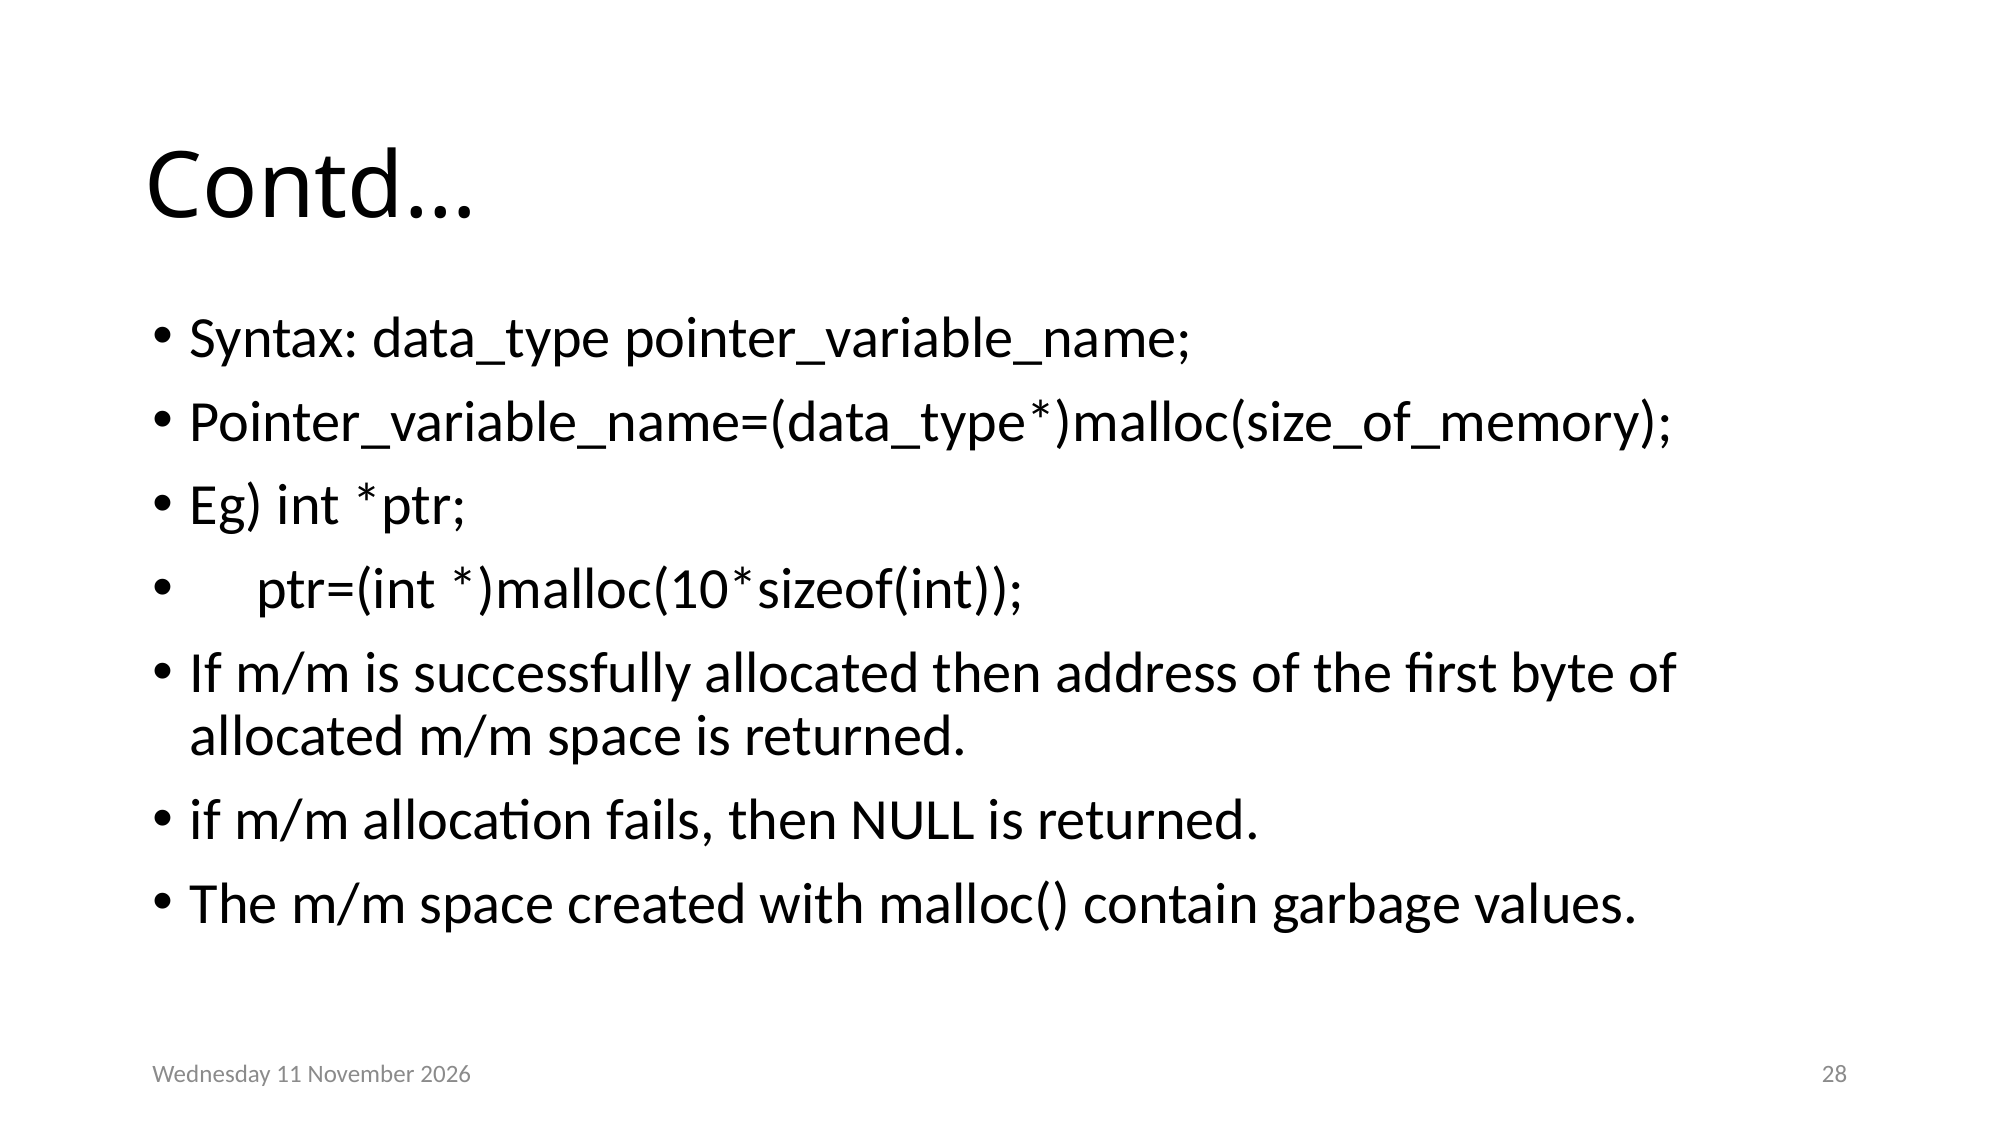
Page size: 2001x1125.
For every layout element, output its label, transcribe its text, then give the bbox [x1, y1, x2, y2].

slide_number 28 [1412, 1042, 1863, 1103]
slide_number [137, 1042, 588, 1103]
list Syntax: data_type pointer_variable_name; Pointer_variable_name=(data_type*)malloc(size_of_memory); Eg) int *ptr; ptr=(int *)malloc(10*sizeof(int)); If m/m is successfully allocated then address of the first byte of allocated m/m space is returned. if m/m allocation fails, then NULL is returned. The m/m space created with malloc() contain garbage values. [137, 299, 1863, 1014]
title Contd… [129, 79, 1855, 297]
